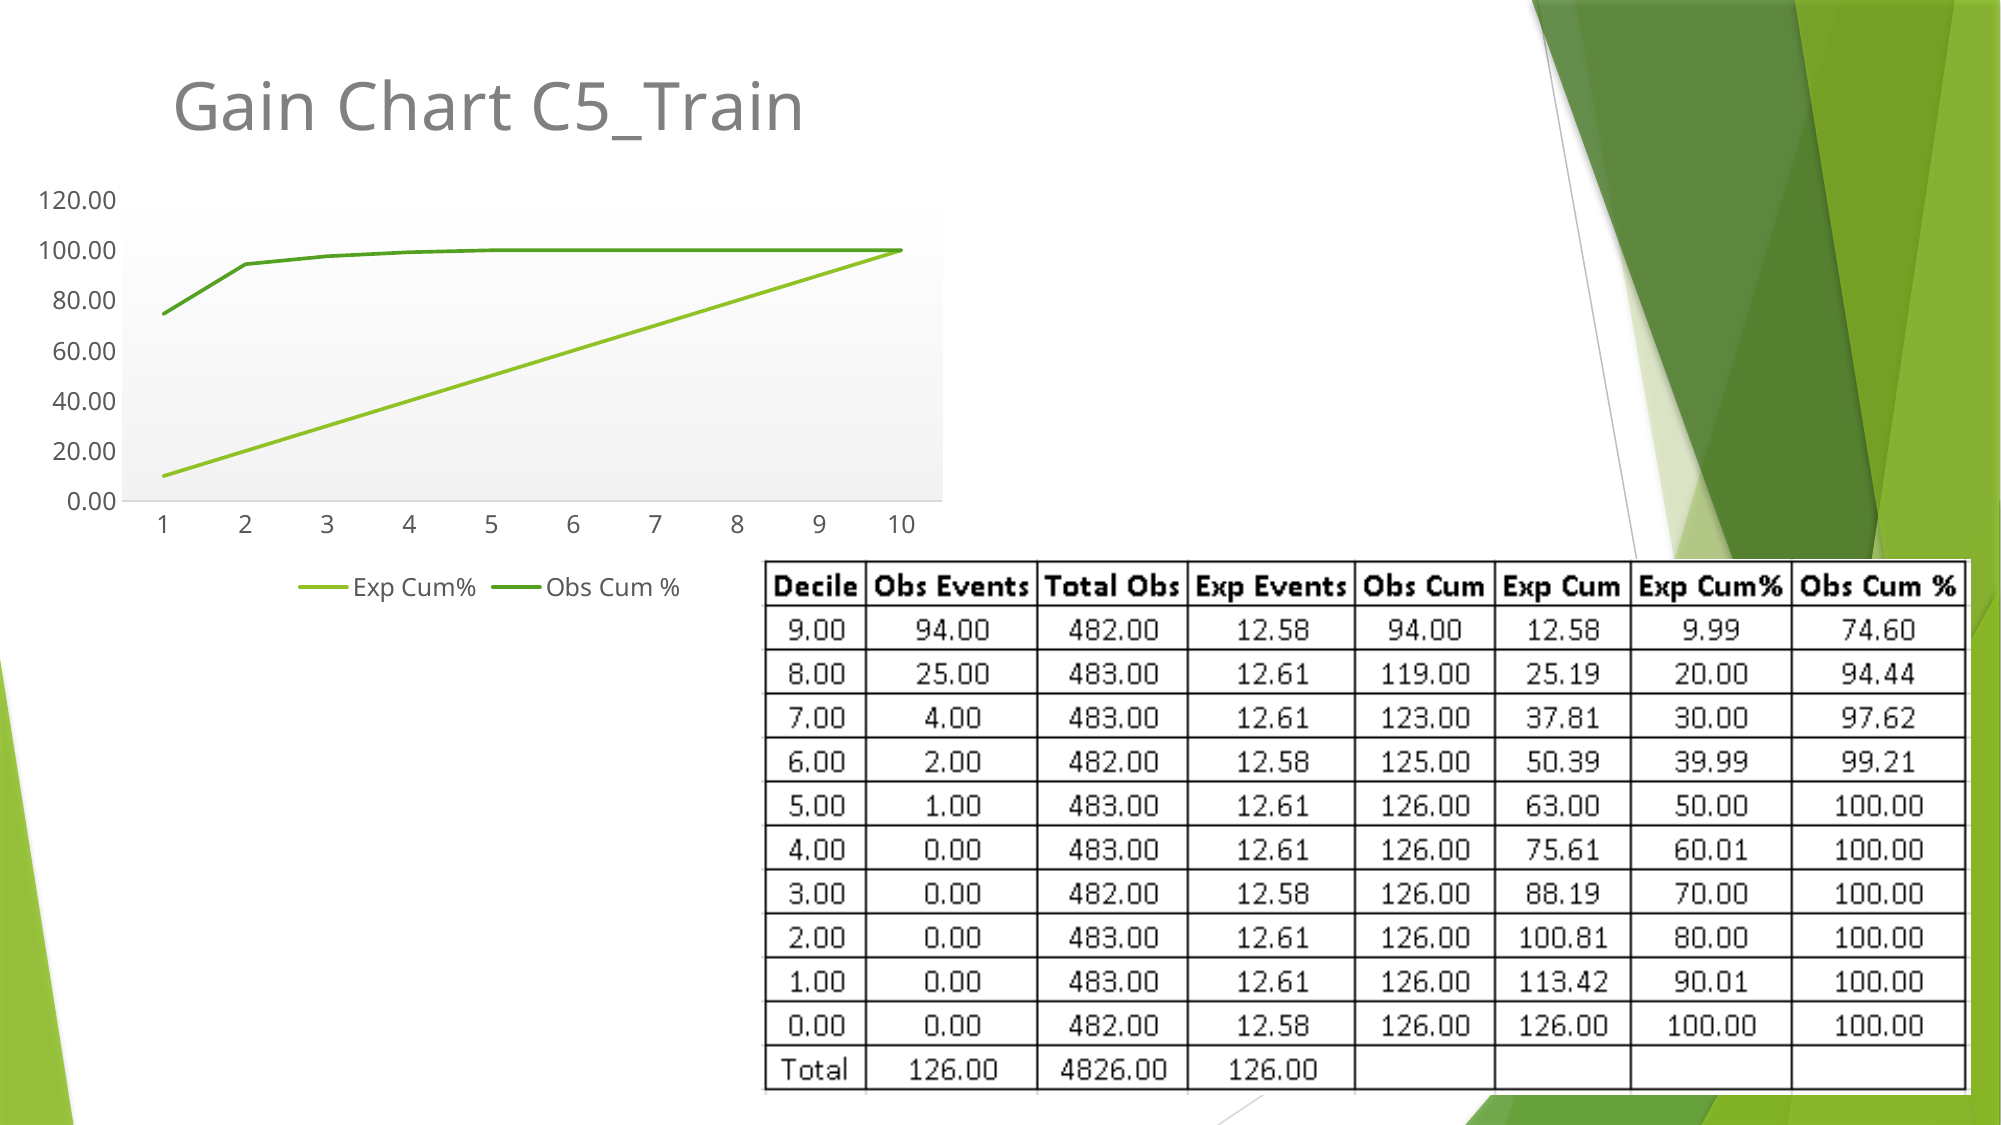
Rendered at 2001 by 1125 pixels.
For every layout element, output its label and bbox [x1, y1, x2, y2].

picture [761, 559, 1972, 1095]
chart [18, 18, 962, 612]
